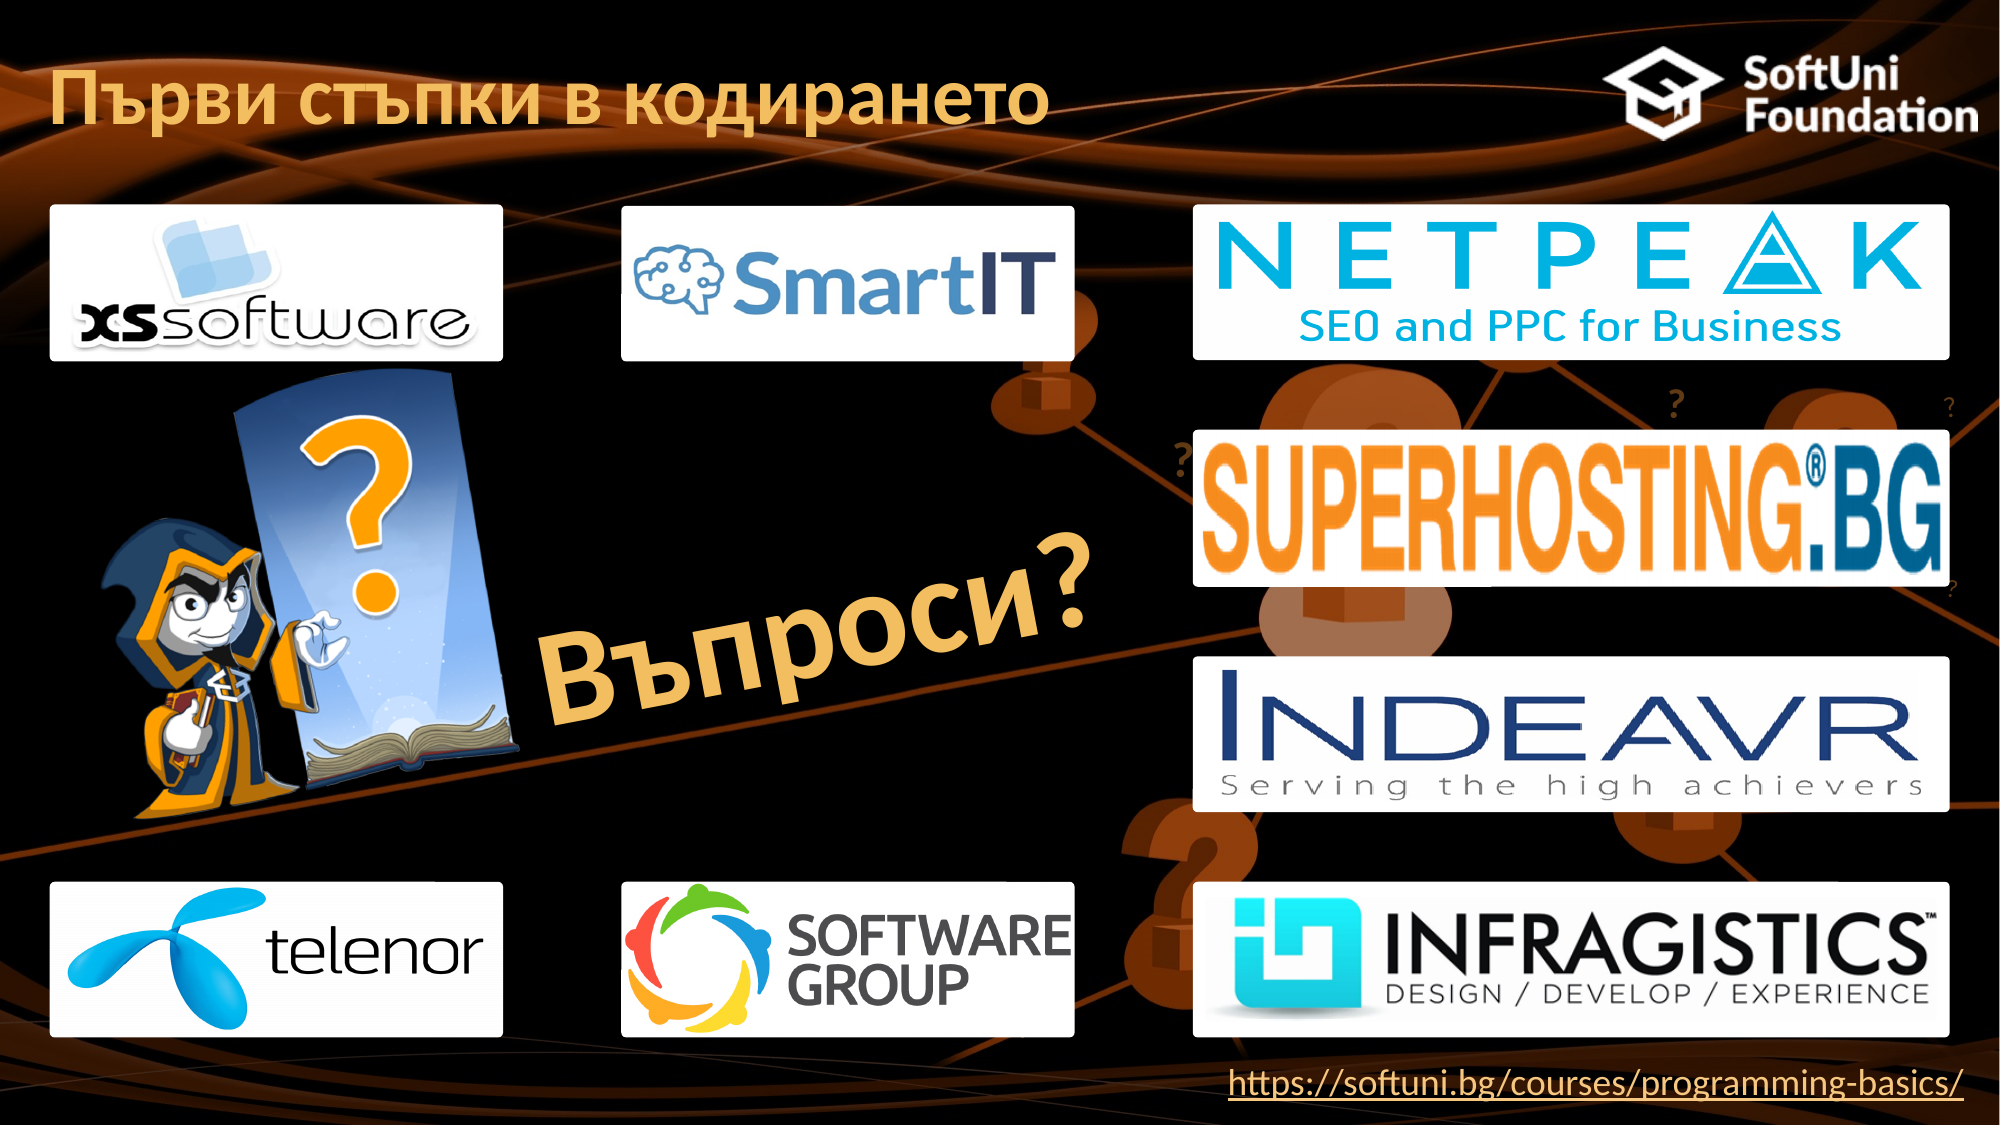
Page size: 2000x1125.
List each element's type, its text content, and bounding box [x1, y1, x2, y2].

picture [0, 0, 2000, 1125]
list https://softuni.bg/courses/programming-basics/ [250, 1050, 1971, 1108]
title Първи стъпки в кодирането [30, 6, 1602, 189]
